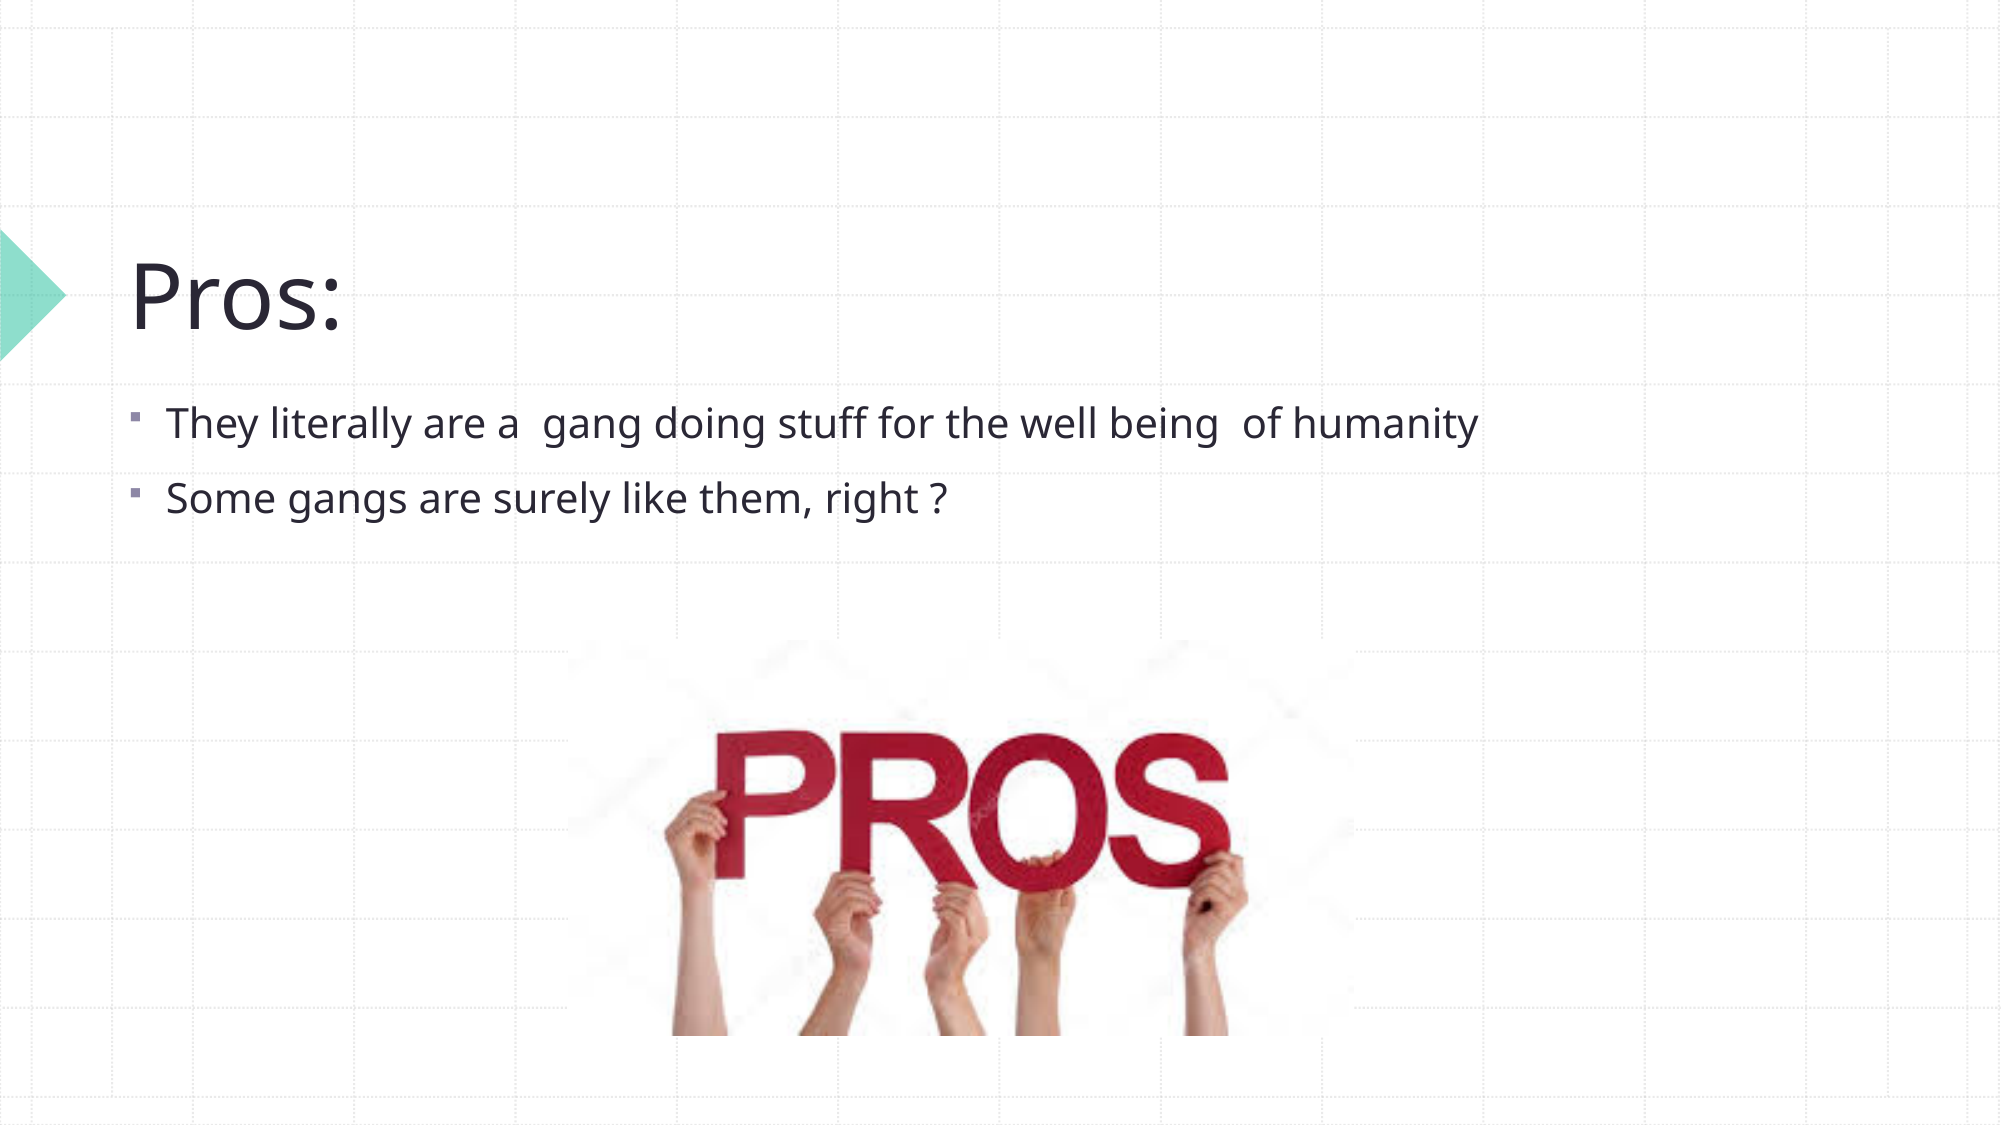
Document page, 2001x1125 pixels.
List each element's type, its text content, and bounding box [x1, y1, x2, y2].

title Pros: [113, 119, 1808, 356]
list They literally are a gang doing stuff for the well being of humanity Some gangs are surely like them, right ? [113, 383, 1808, 969]
picture [568, 640, 1354, 1036]
